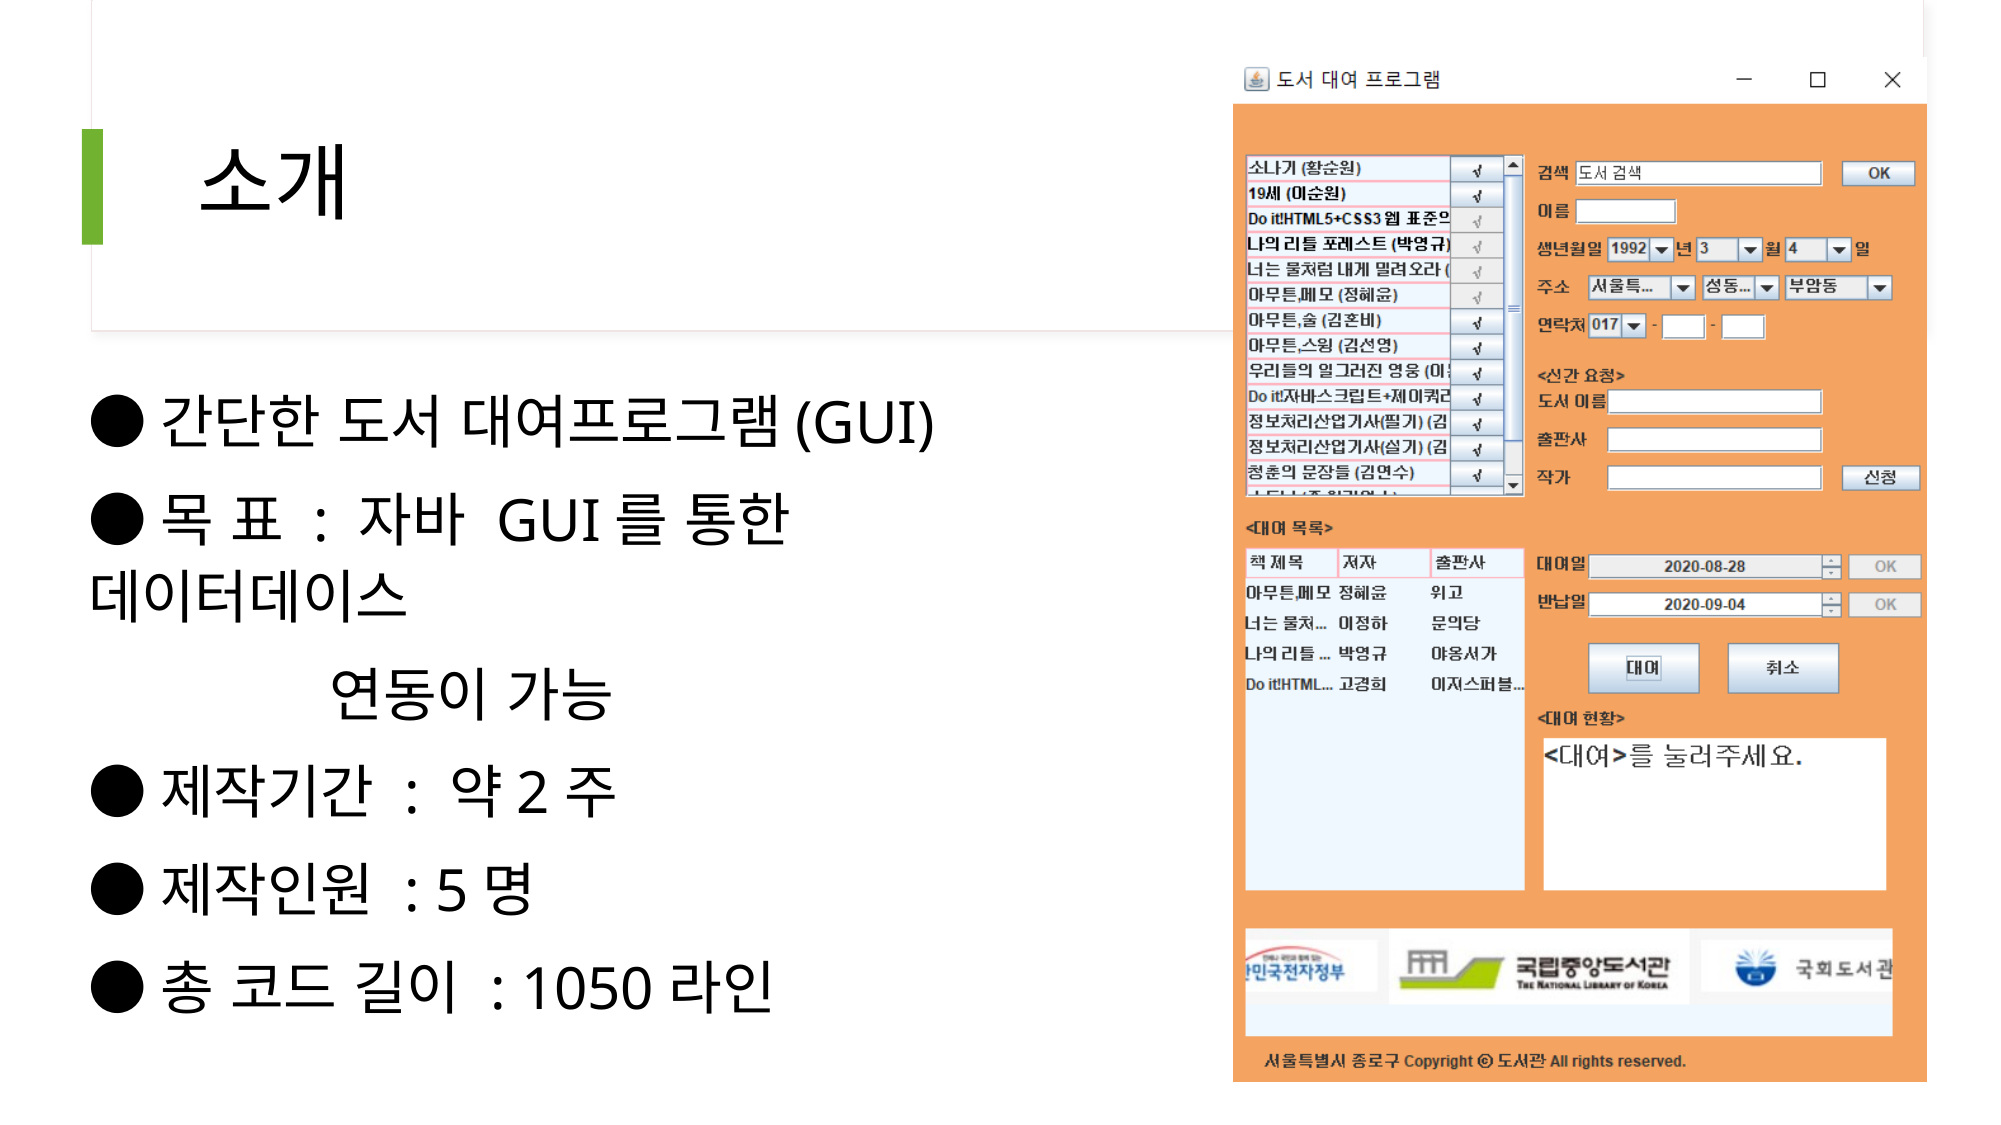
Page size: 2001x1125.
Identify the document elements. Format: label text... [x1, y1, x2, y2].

list ●간단한 도서 대여프로그램(GUI) ●목 표 : 자바 GUI를 통한 데이터데이스 연동이 가능 ●제작기간 : 약2주 ●제작인원 : 5명 ●총 코드 길이 : 1050라인 [73, 370, 1128, 1020]
title 소개 [183, 90, 1233, 284]
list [1233, 57, 1927, 1082]
